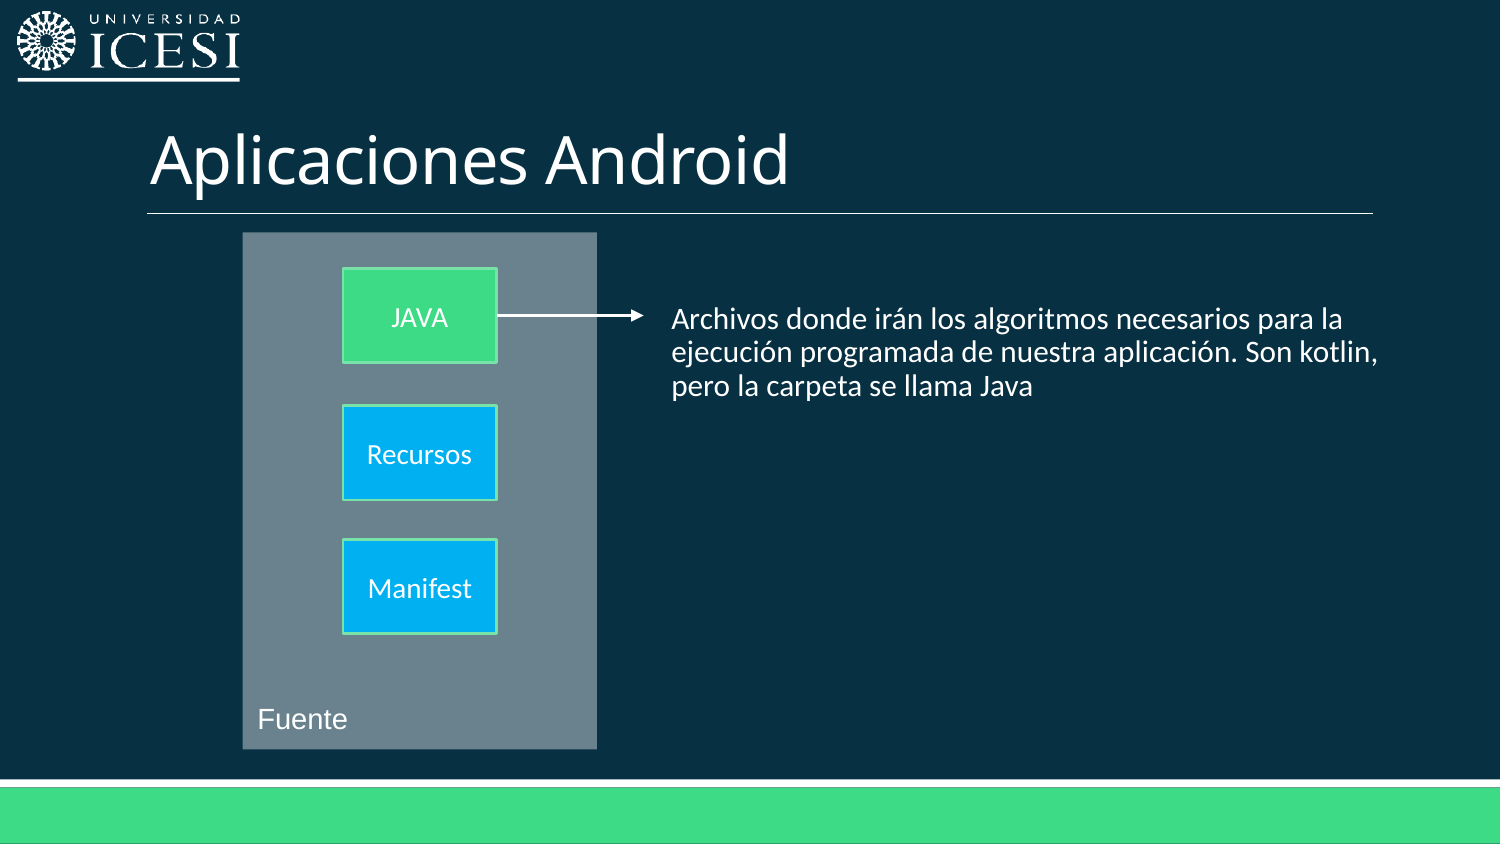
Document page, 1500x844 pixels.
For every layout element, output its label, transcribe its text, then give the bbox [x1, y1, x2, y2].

text_box Aplicaciones Android [135, 35, 1373, 214]
text_box JAVA [342, 267, 498, 364]
text_box Fuente [242, 693, 486, 743]
picture [17, 11, 241, 82]
text_box Manifest [342, 538, 498, 635]
text_box [241, 231, 598, 751]
text_box Recursos [342, 404, 498, 501]
list Archivos donde irán los algoritmos necesarios para la ejecución programada de nuestra aplicación. Son kotlin, pero la carpeta se llama Java [637, 287, 1443, 434]
